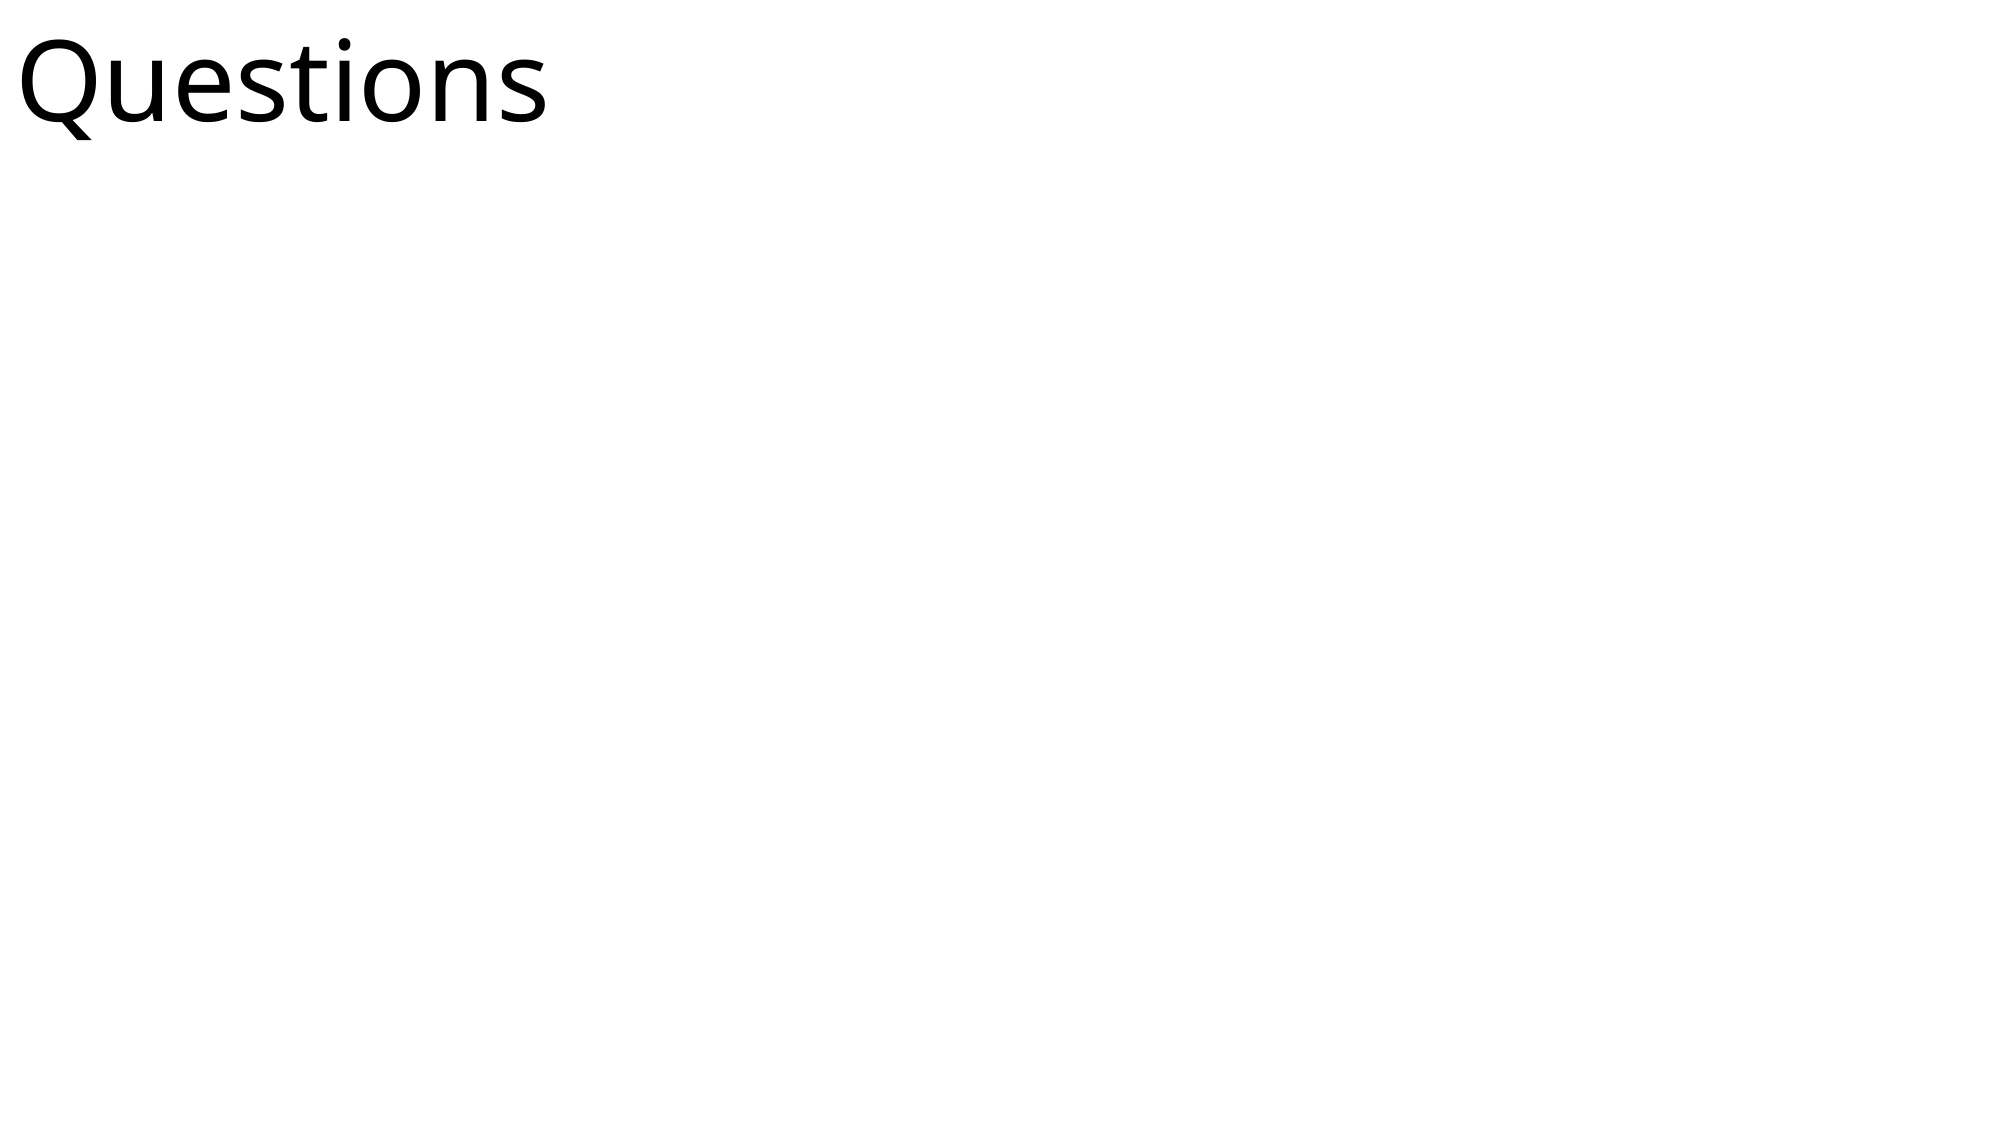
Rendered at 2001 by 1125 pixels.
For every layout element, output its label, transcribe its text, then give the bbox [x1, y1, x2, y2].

text_box Questions [0, 0, 1725, 153]
